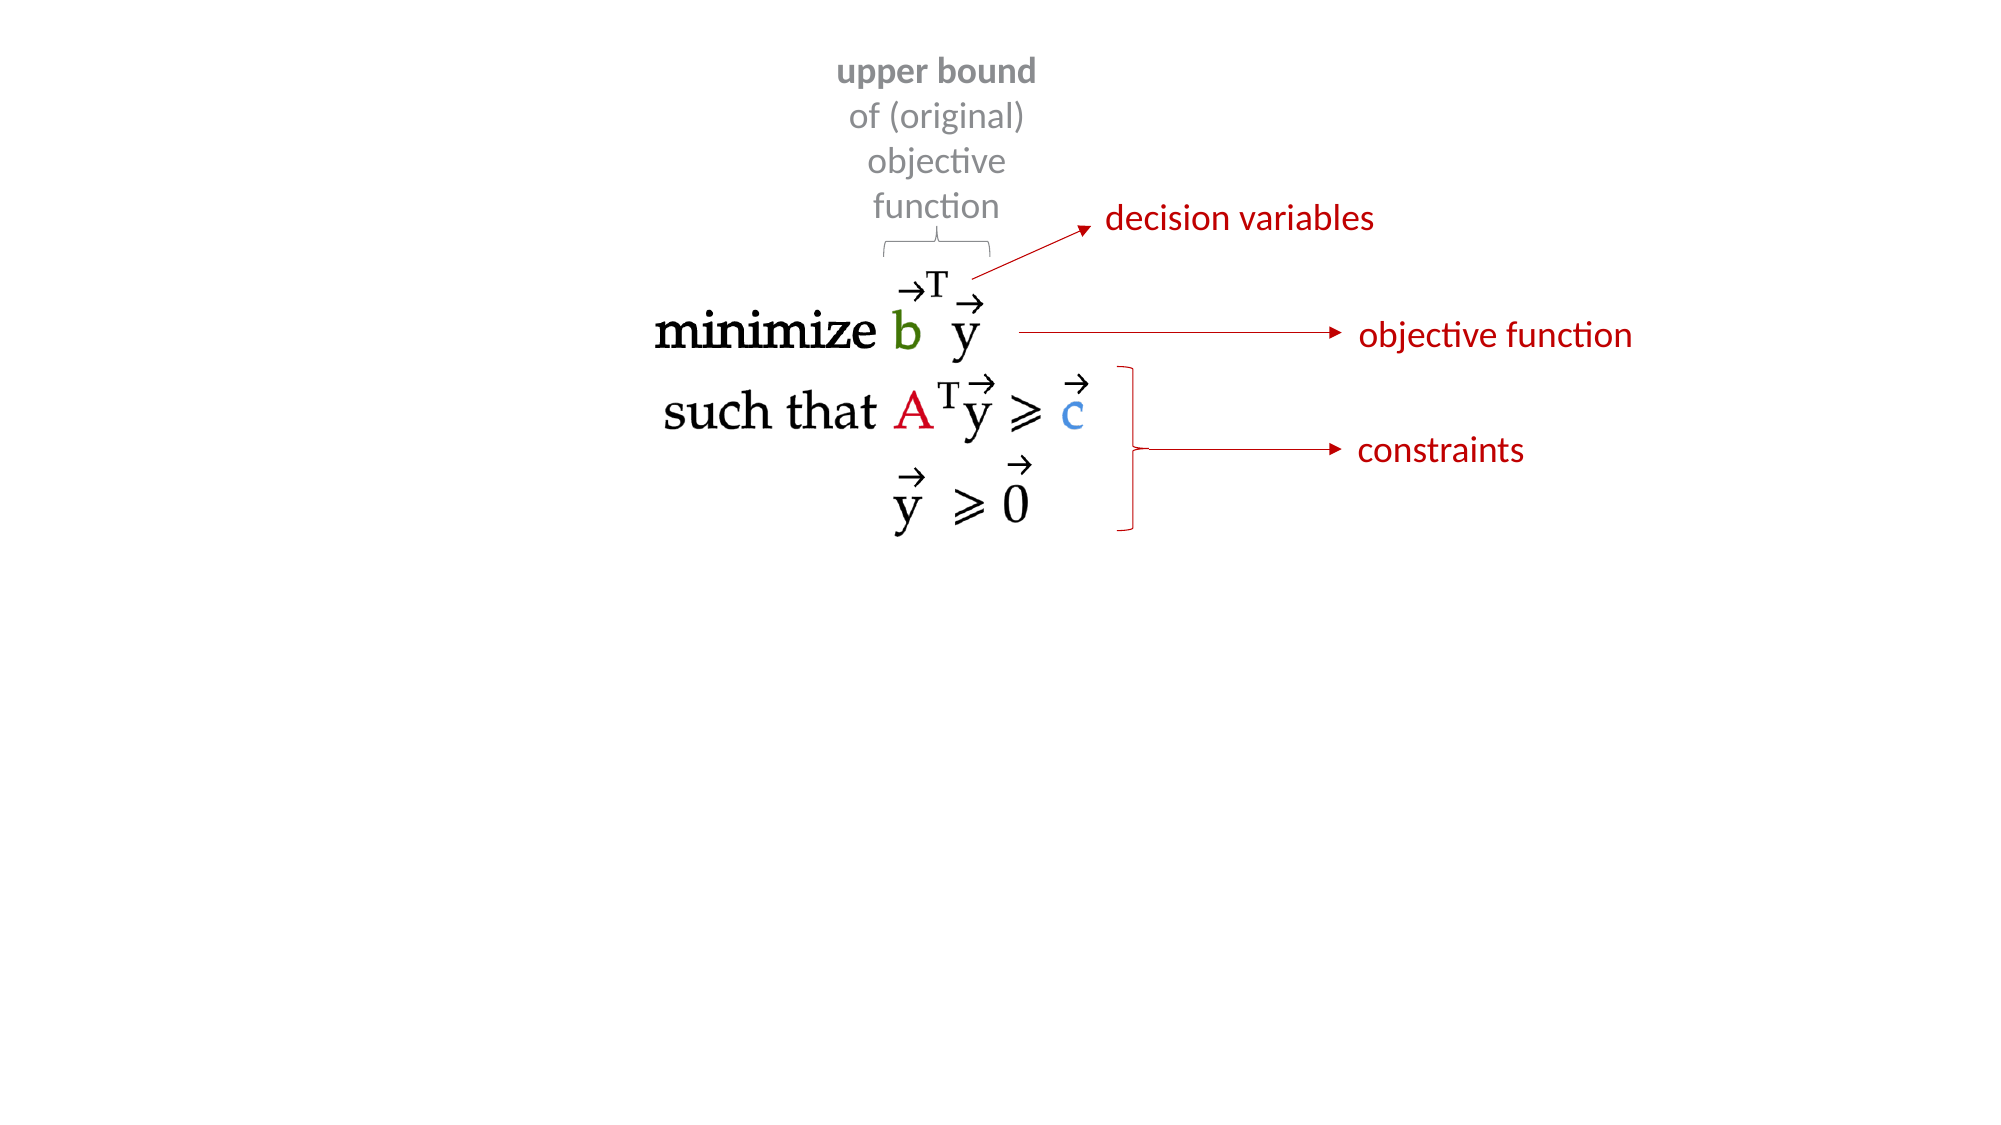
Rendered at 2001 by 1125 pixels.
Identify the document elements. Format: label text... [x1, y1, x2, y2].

text_box [883, 225, 971, 250]
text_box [971, 226, 1092, 280]
text_box objective function [1343, 302, 1649, 363]
text_box decision variables [1090, 185, 1390, 246]
text_box [1116, 365, 1149, 532]
text_box upper bound of (original) objective function [809, 38, 1065, 234]
picture [644, 250, 1092, 549]
text_box constraints [1342, 417, 1540, 478]
